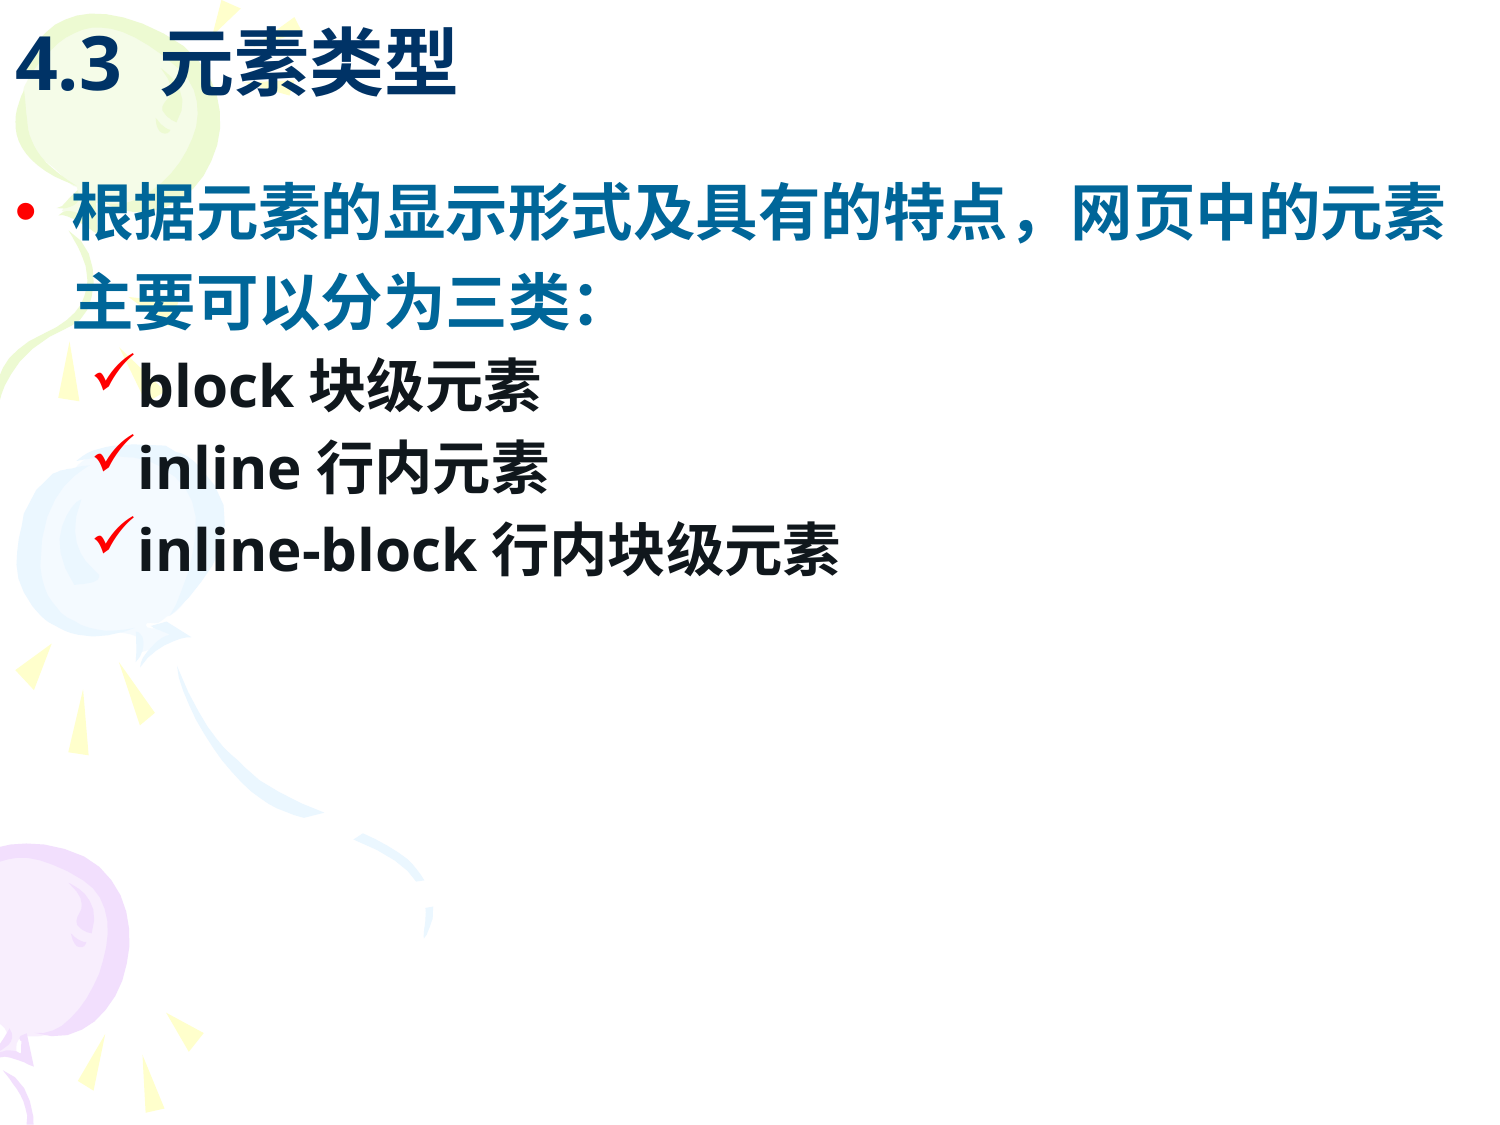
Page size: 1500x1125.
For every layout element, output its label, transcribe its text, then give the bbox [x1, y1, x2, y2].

title 4.3 元素类型 [0, 30, 1361, 103]
list 根据元素的显示形式及具有的特点，网页中的元素主要可以分为三类： block块级元素 inline行内元素 inline-block行内块级元素 [0, 150, 1476, 908]
